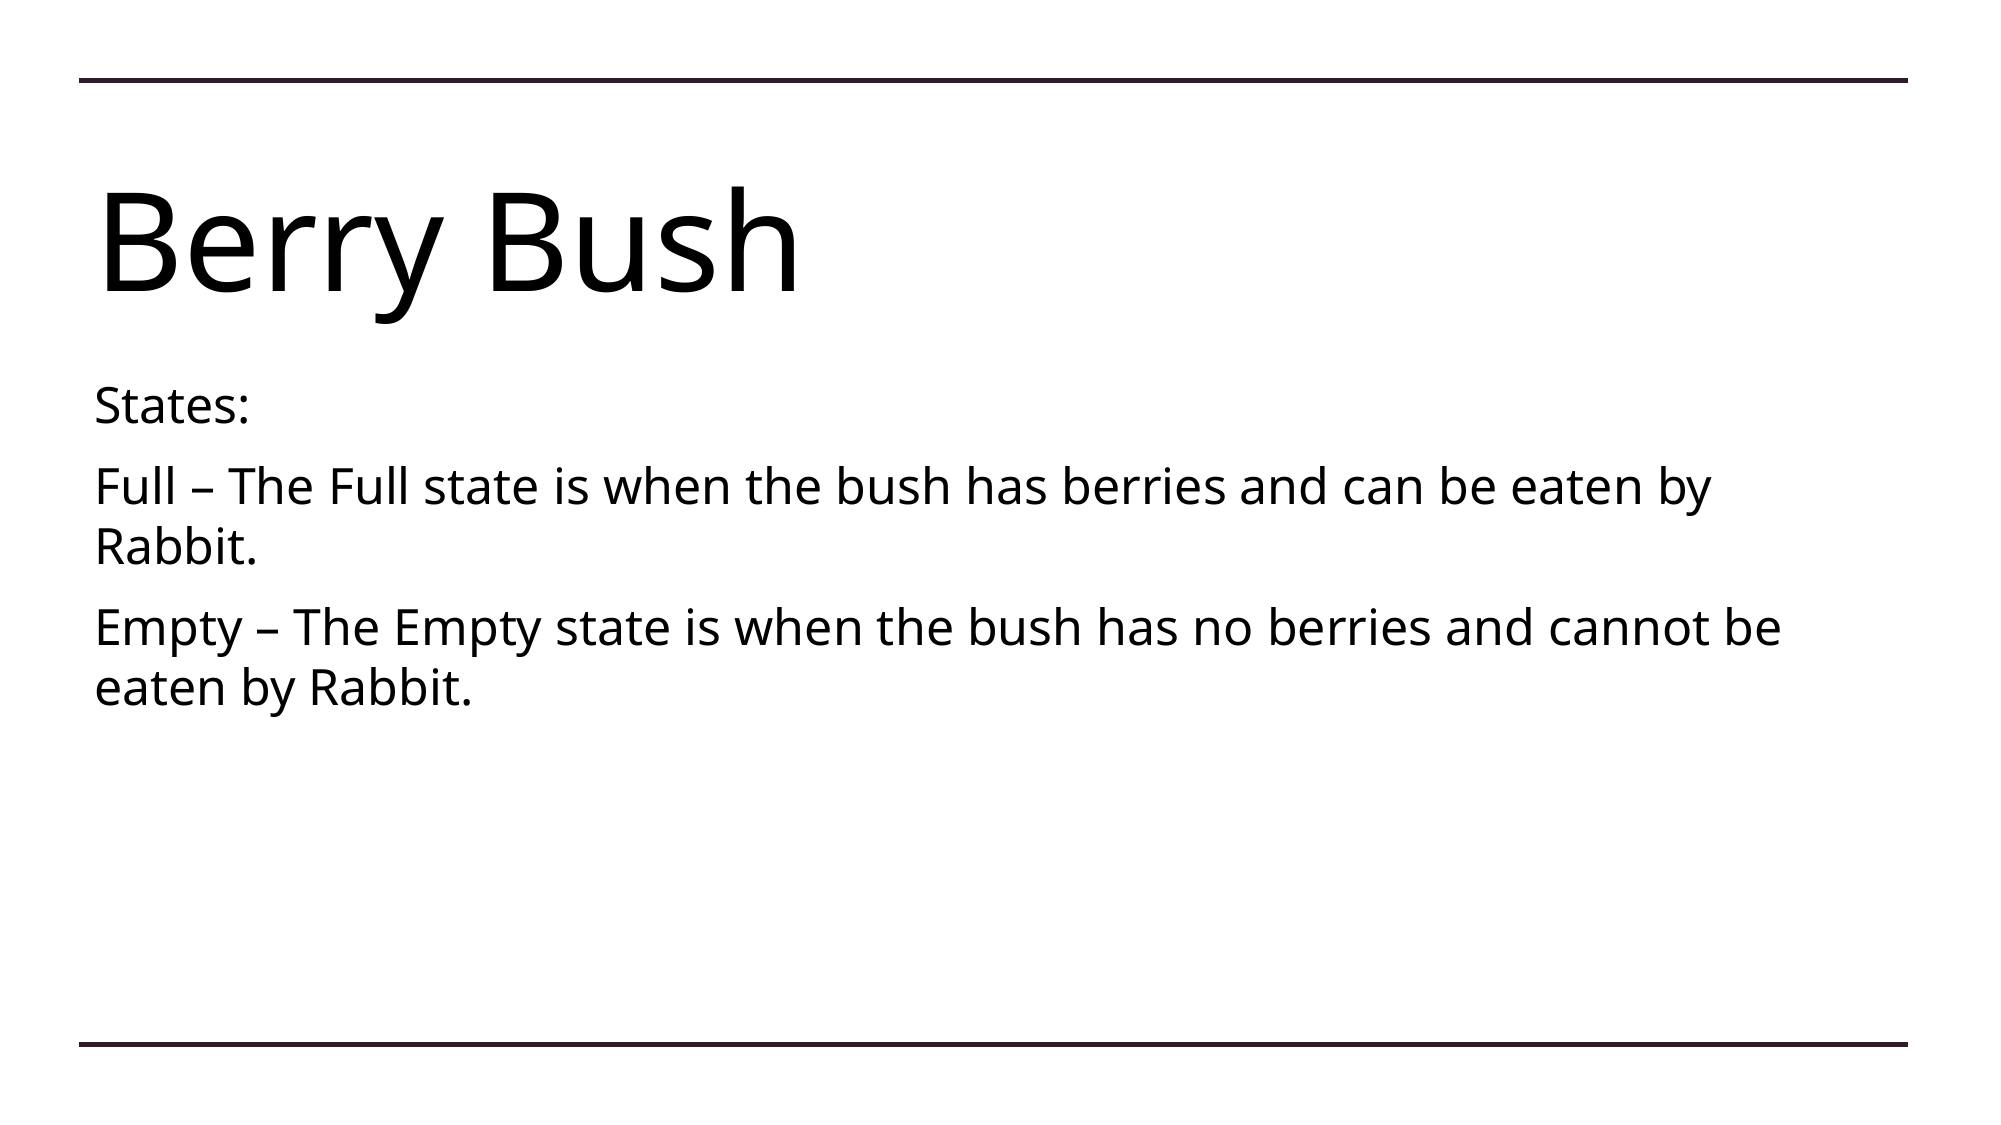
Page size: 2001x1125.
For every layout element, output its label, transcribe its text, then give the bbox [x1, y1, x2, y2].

subtitle States: Full – The Full state is when the bush has berries and can be eaten by Rabbit. Empty – The Empty state is when the bush has no berries and cannot be eaten by Rabbit. [79, 366, 1803, 965]
title Berry Bush [79, 0, 1803, 327]
